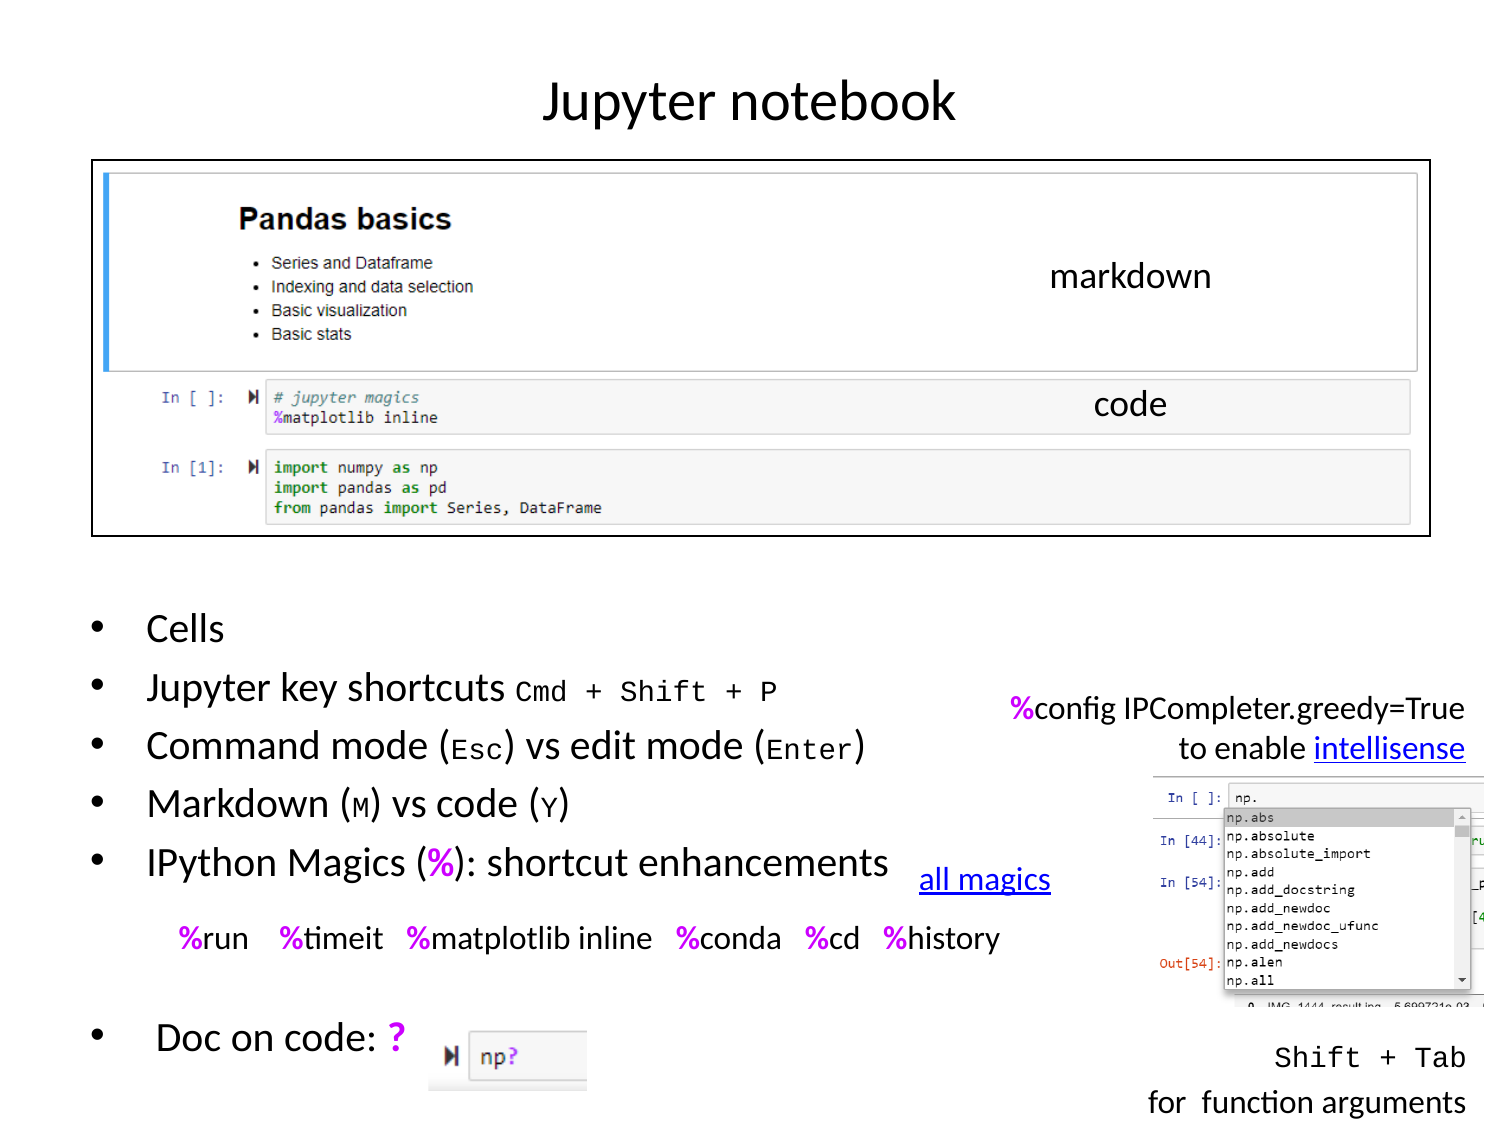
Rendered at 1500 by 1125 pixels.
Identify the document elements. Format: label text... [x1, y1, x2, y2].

title Jupyter notebook [75, 45, 1425, 149]
text_box all magics [904, 849, 1066, 905]
picture [1152, 763, 1484, 1007]
text_box Shift + Tab for function arguments [1132, 1031, 1482, 1125]
list Cells Jupyter key shortcuts Cmd + Shift + P Command mode (Esc) vs edit mode (Enter) Markdown (M) vs code (Y) IPython Magics (%): shortcut enhancements Doc on code: ? [75, 184, 1425, 1125]
text_box %run %timeit %matplotlib inline %conda %cd %history [163, 908, 1016, 964]
text_box %config IPCompleter.greedy=True to enable intellisense [995, 679, 1481, 774]
picture [92, 160, 1430, 536]
picture [428, 1026, 588, 1091]
